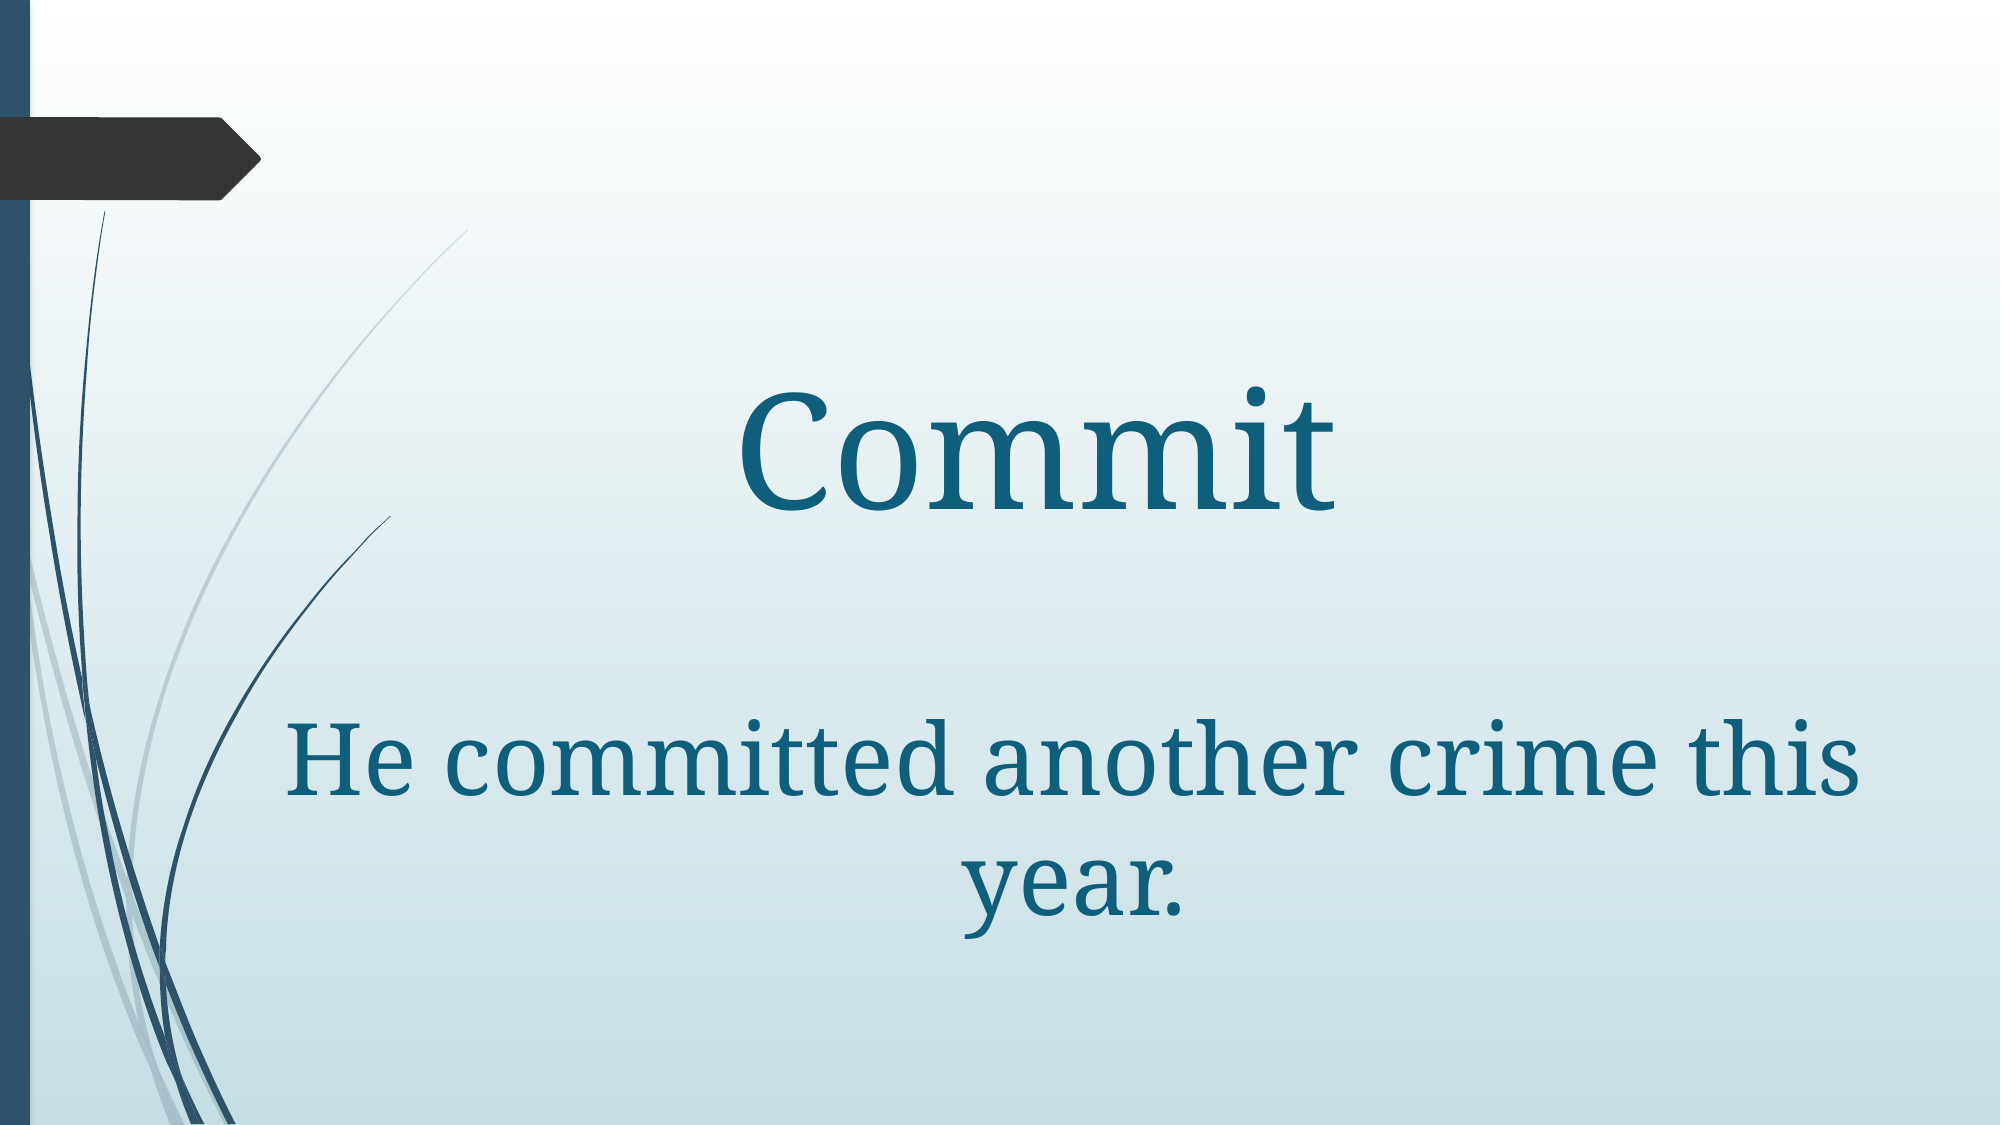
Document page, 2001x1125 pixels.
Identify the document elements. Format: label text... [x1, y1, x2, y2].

title Commit [367, 340, 1706, 551]
list He committed another crime this year. [189, 688, 1959, 958]
